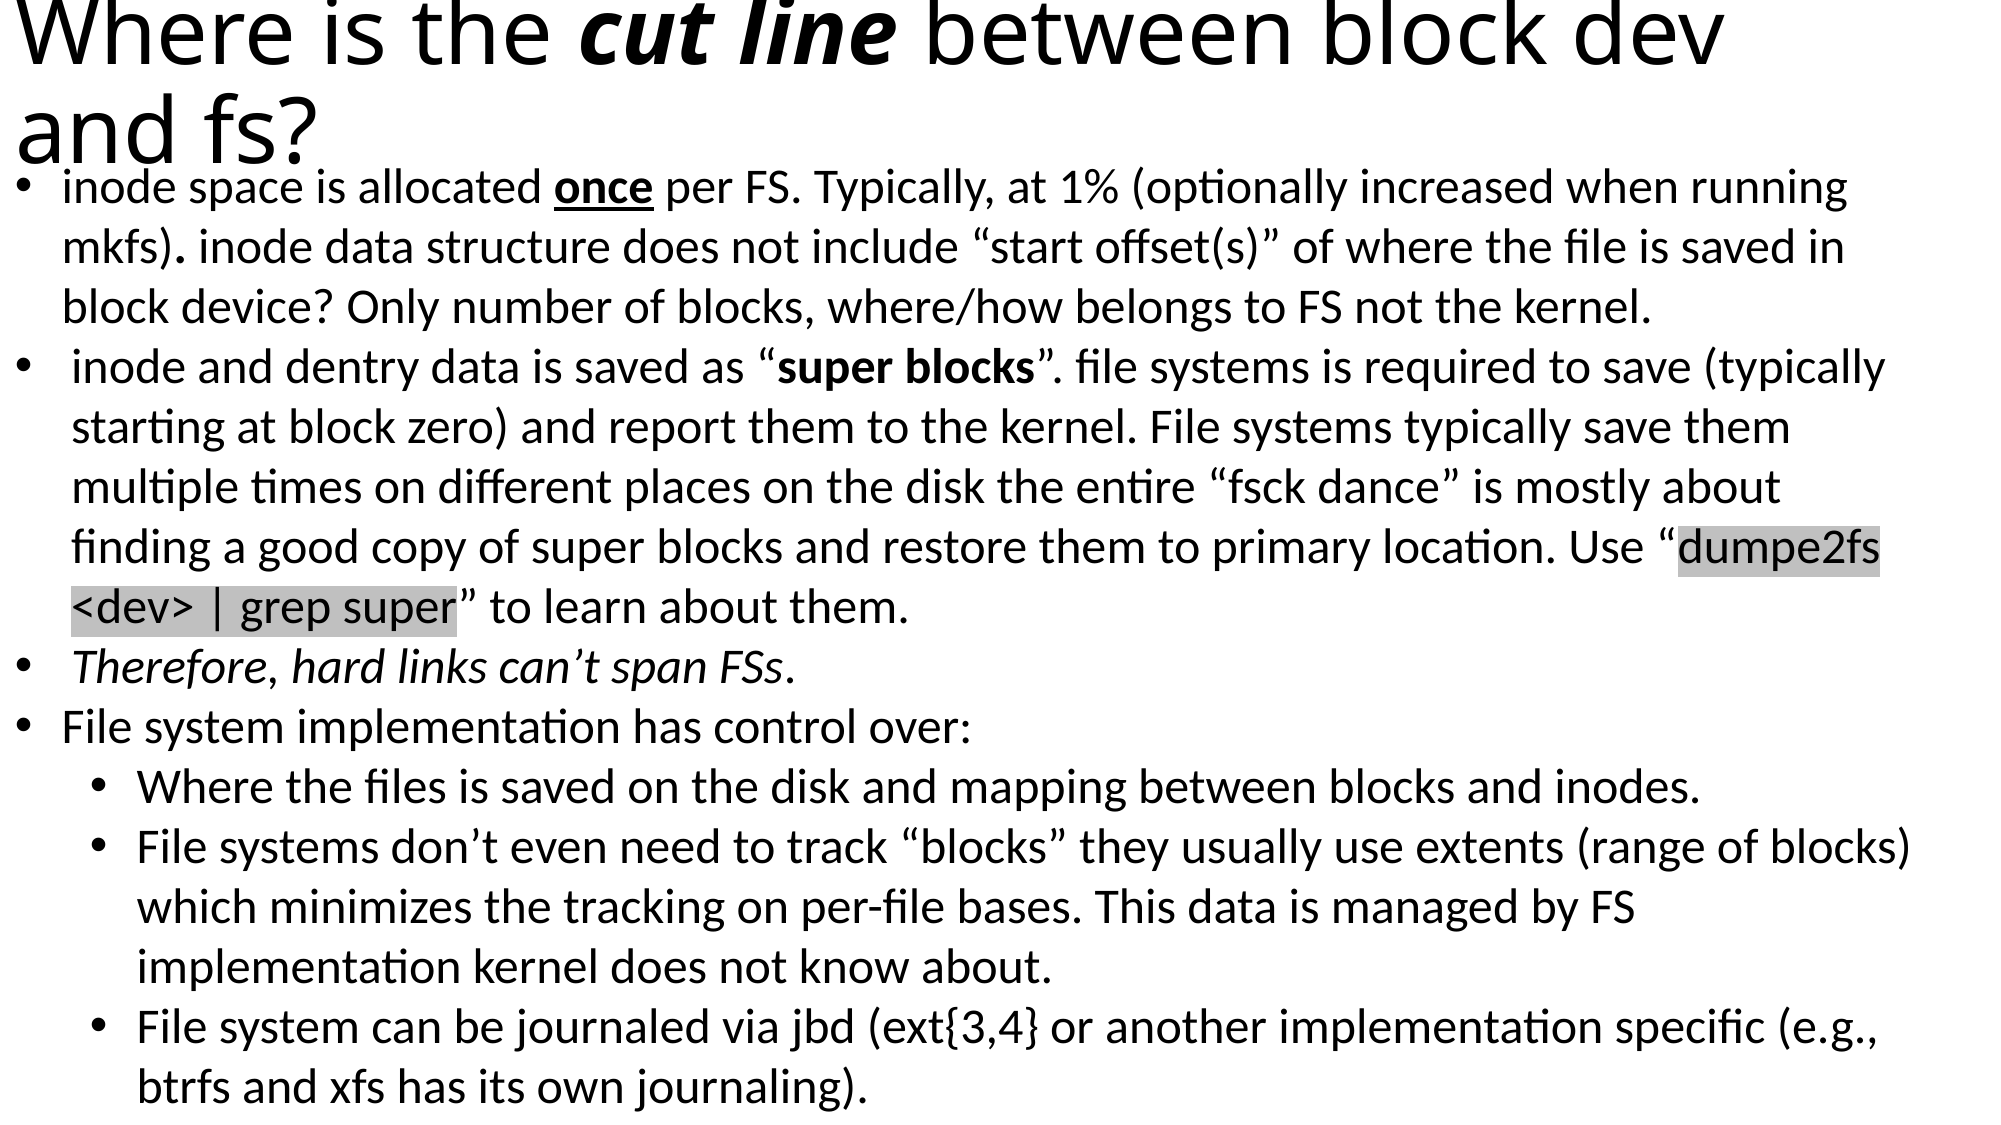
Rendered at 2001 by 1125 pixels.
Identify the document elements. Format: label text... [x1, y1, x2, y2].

title Where is the cut line between block dev and fs? [0, 3, 1913, 146]
text_box inode space is allocated once per FS. Typically, at 1% (optionally increased when running mkfs). inode data structure does not include “start offset(s)” of where the file is saved in block device? Only number of blocks, where/how belongs to FS not the kernel. inode and dentry data is saved as “super blocks”. file systems is required to save (typically starting at block zero) and report them to the kernel. File systems typically save them multiple times on different places on the disk the entire “fsck dance” is mostly about finding a good copy of super blocks and restore them to primary location. Use “dumpe2fs <dev> | grep super” to learn about them. Therefore, hard links can’t span FSs. File system implementation has control over: Where the files is saved on the disk and mapping between blocks and inodes. File systems don’t even need to track “blocks” they usually use extents (range of blocks) which minimizes the tracking on per-file bases. This data is managed by FS implementation kernel does not know about. File system can be journaled via jbd (ext{3,4} or another implementation specific (e.g., btrfs and xfs has its own journaling). [0, 146, 1935, 1122]
